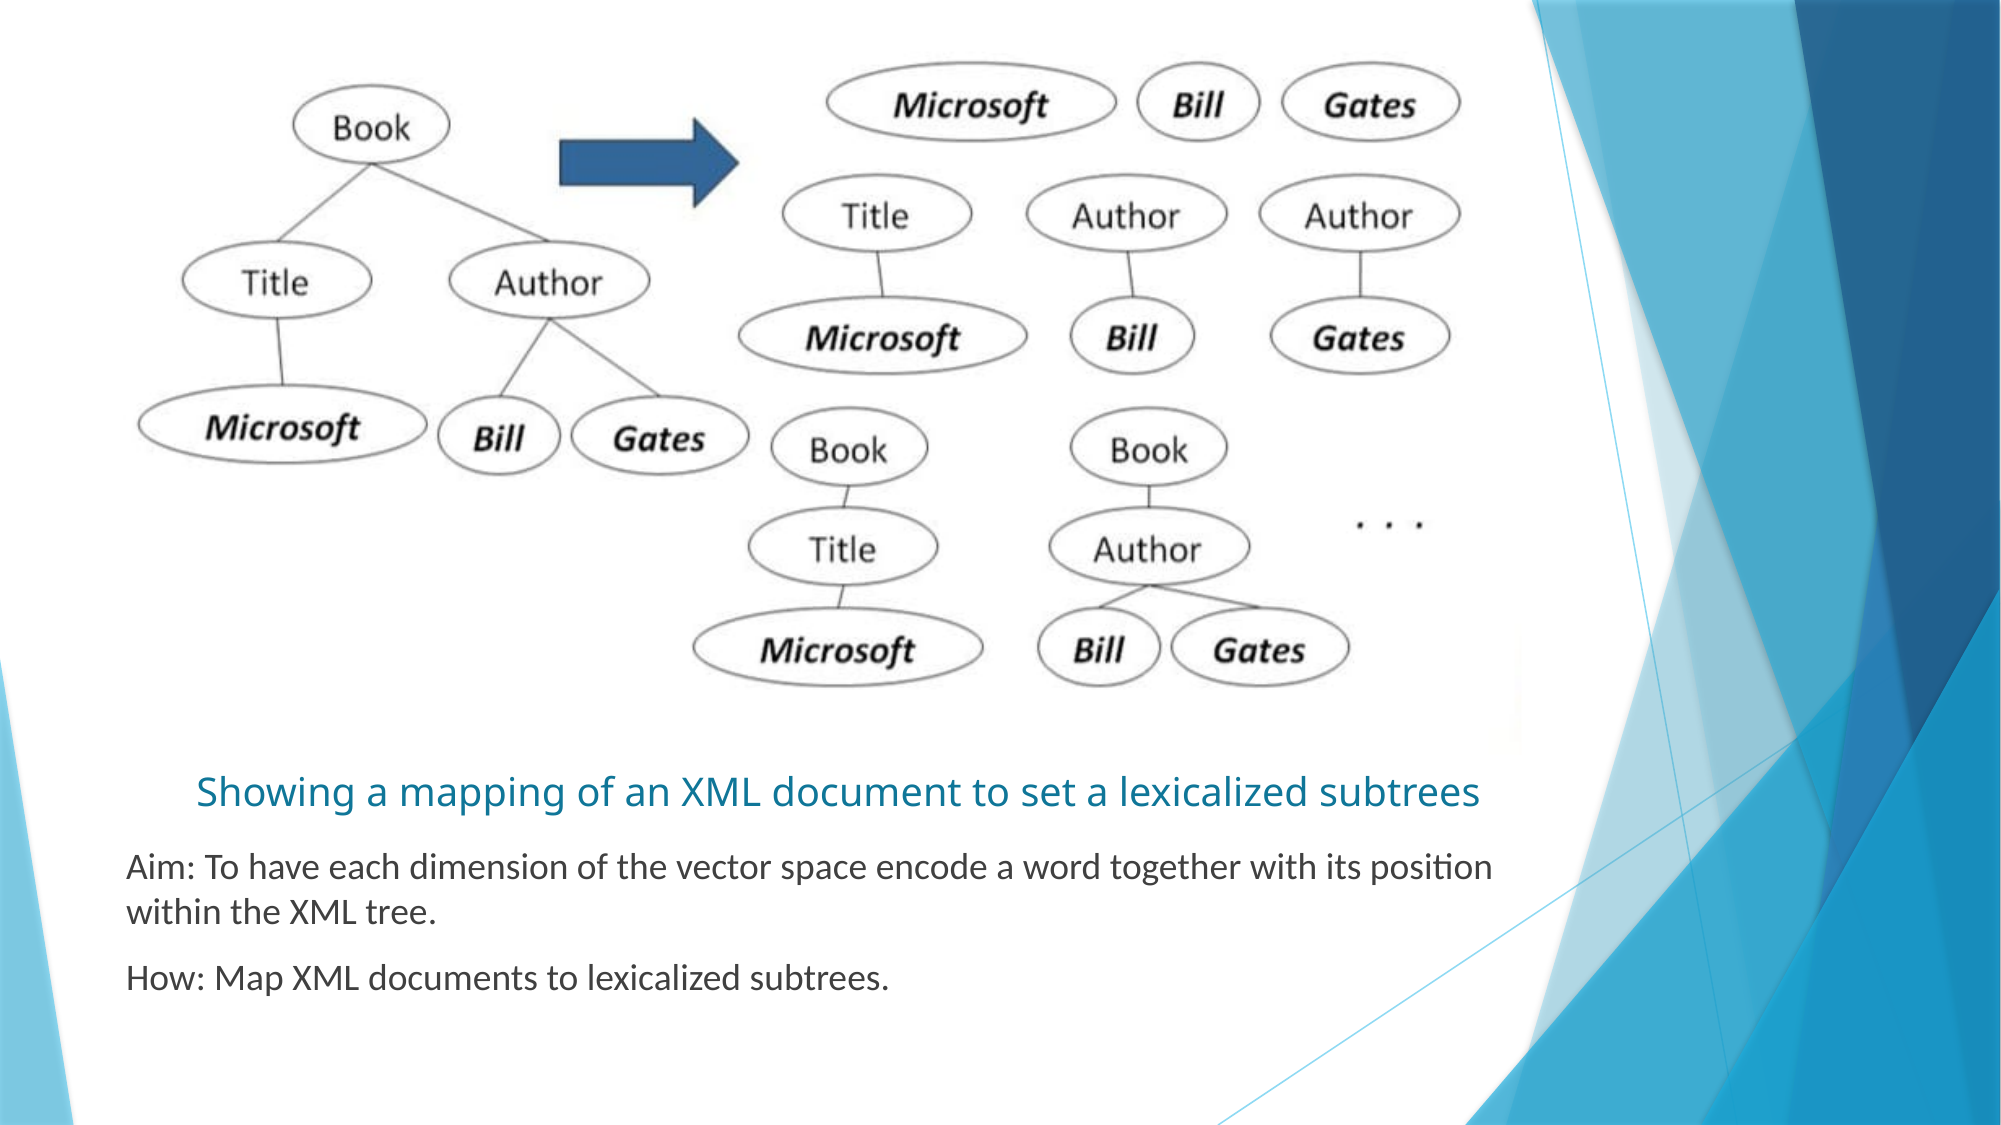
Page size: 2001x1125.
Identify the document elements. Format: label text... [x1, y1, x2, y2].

title Showing a mapping of an XML document to set a lexicalized subtrees [99, 712, 1522, 822]
list Aim: To have each dimension of the vector space encode a word together with its position within the XML tree. How: Map XML documents to lexicalized subtrees. [111, 834, 1522, 1081]
picture [110, 37, 1522, 755]
